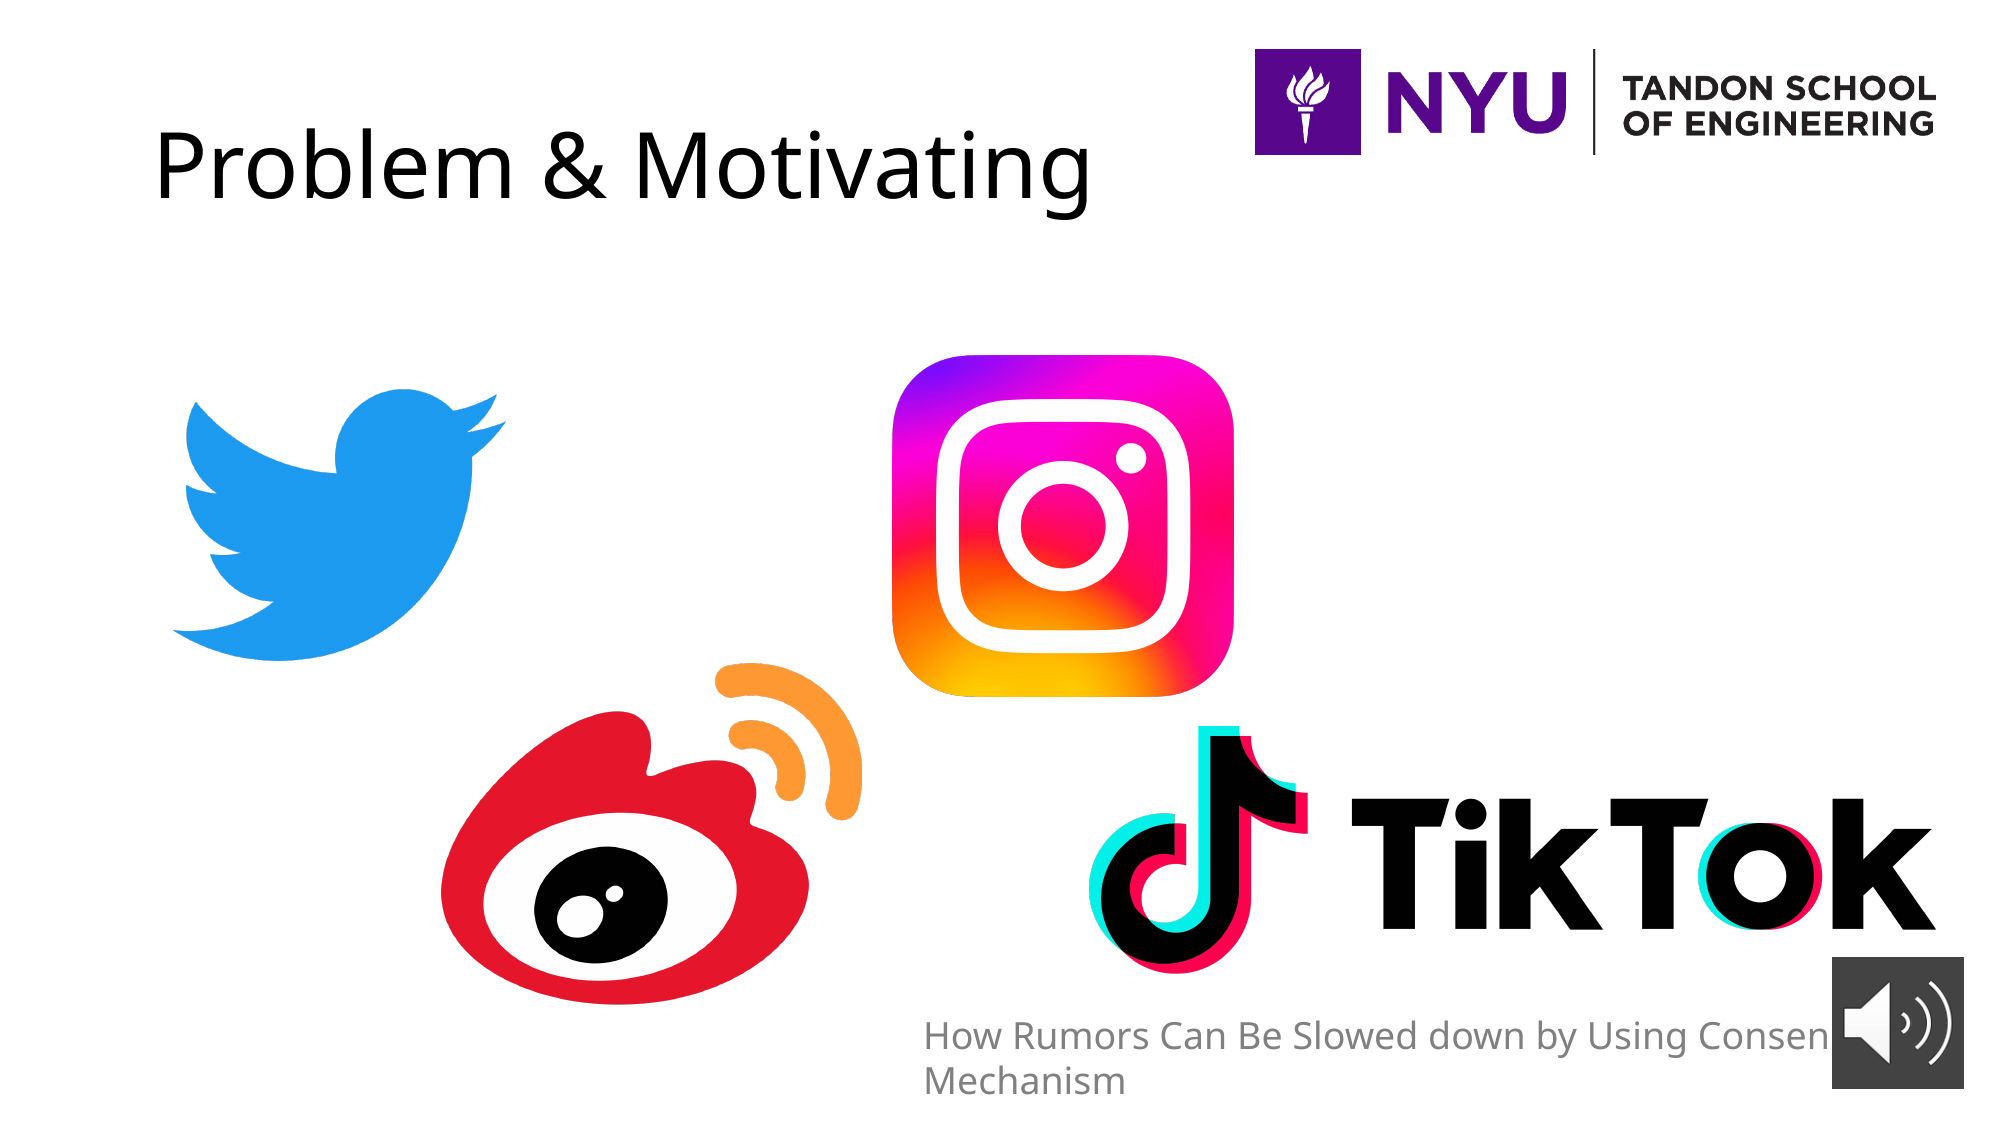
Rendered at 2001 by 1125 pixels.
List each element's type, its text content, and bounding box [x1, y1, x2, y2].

title Problem & Motivating [137, 59, 1255, 278]
picture [1255, 0, 1936, 280]
text_box How Rumors Can Be Slowed down by Using Consensus Mechanism [908, 1004, 1936, 1110]
picture [892, 355, 1234, 697]
picture [171, 387, 862, 1005]
picture [1089, 726, 1965, 1090]
